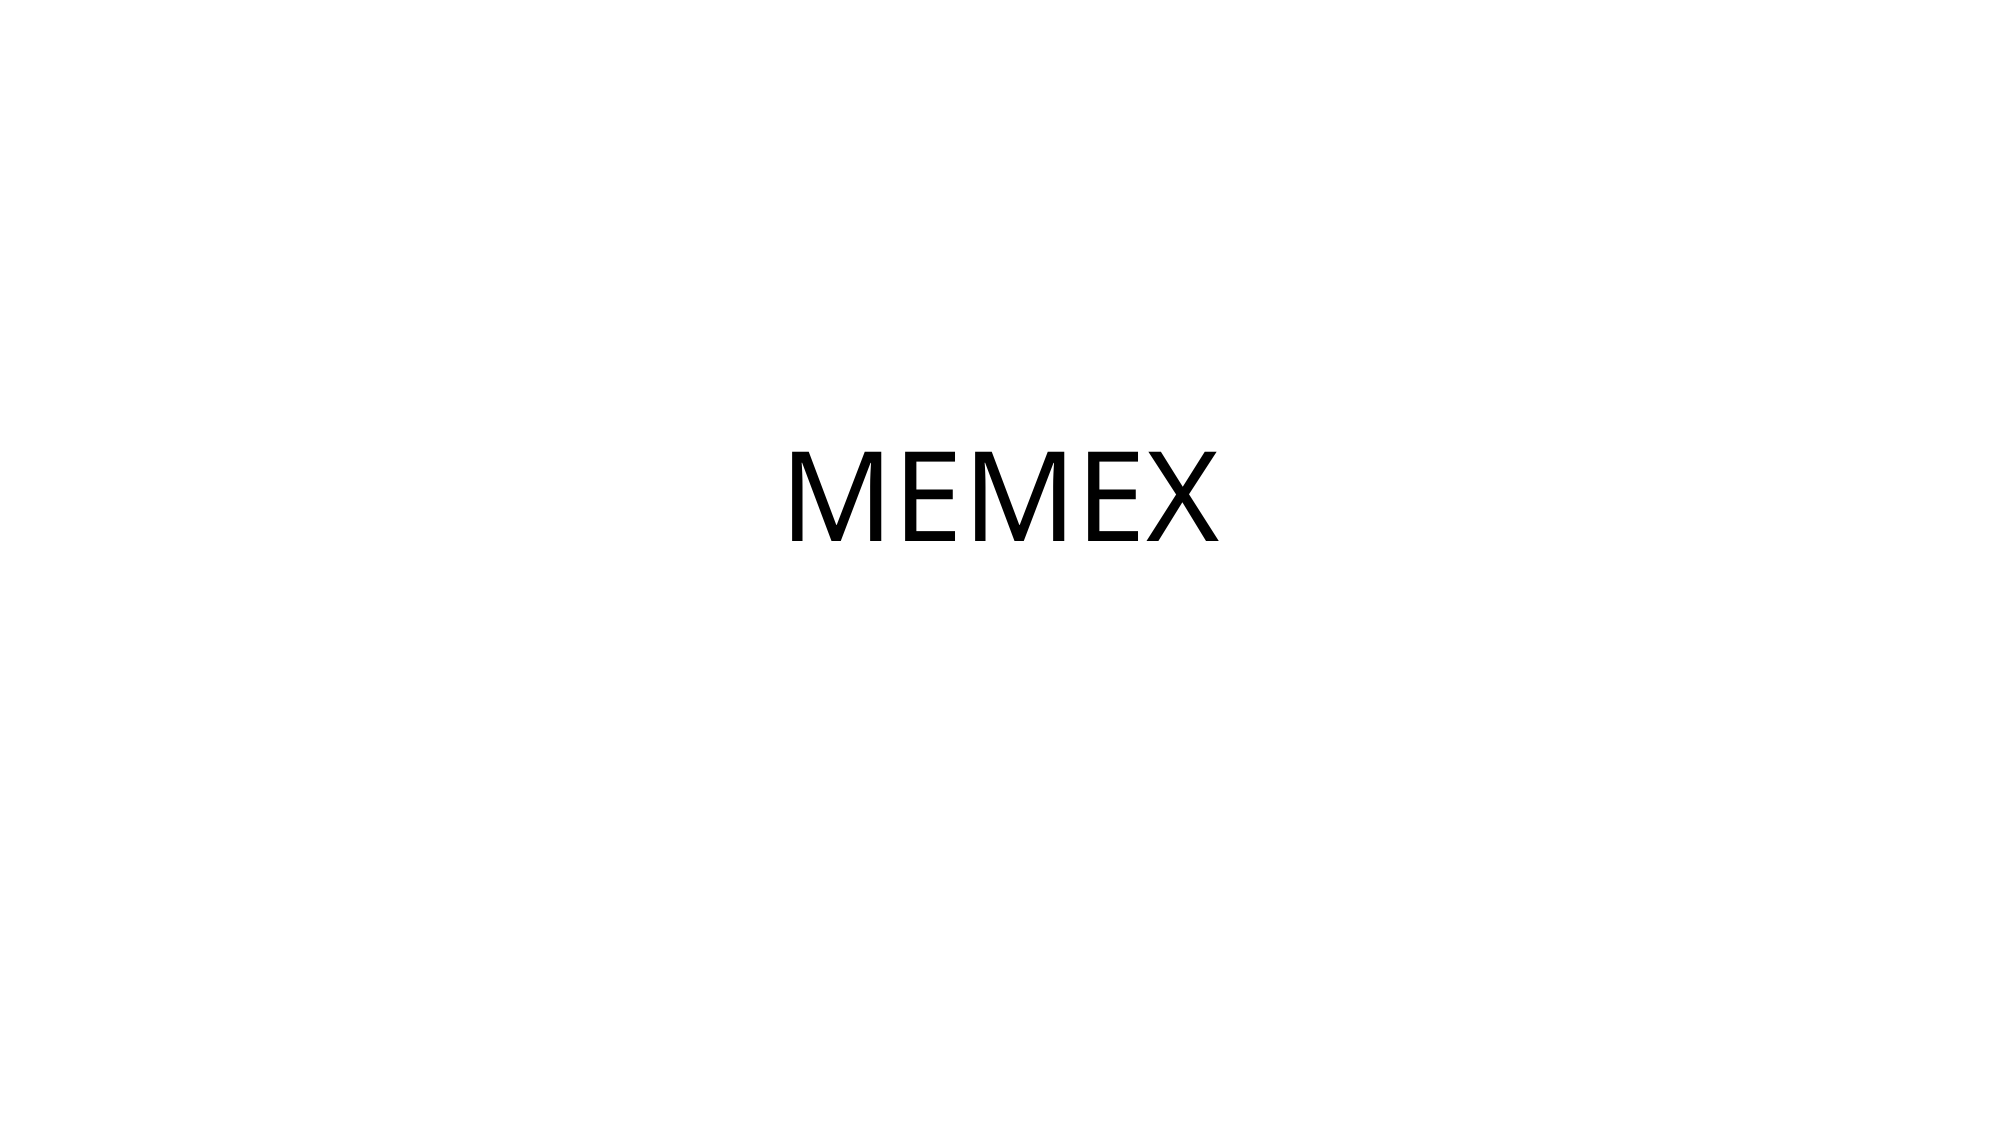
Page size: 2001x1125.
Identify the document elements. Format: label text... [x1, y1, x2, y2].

title MEMEX [249, 184, 1750, 576]
